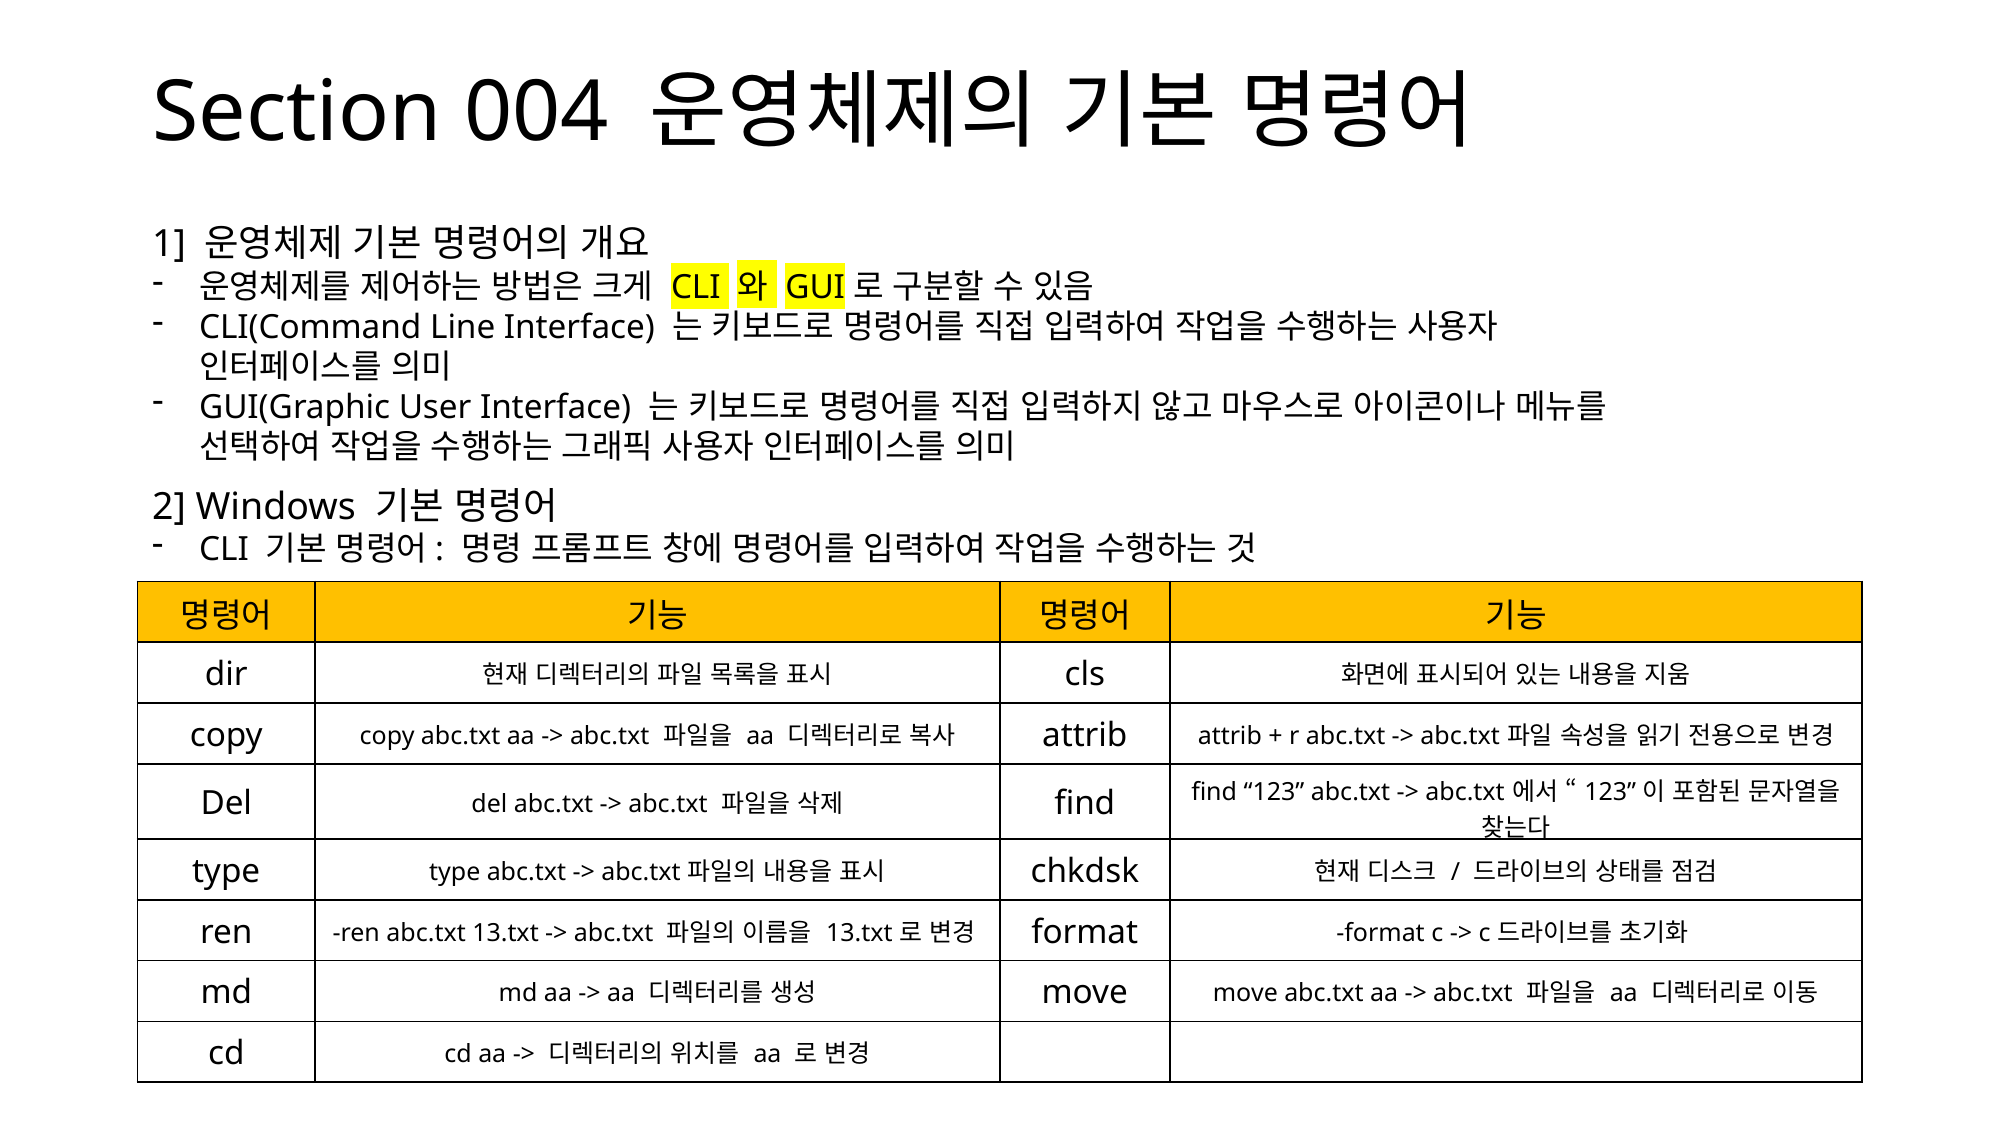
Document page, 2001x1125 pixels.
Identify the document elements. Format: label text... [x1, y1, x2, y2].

table_cell type abc.txt -> abc.txt파일의 내용을 표시 [316, 840, 999, 899]
table_cell md [138, 961, 314, 1021]
text_box 운영체제를 제어하는 방법은 크게 CLI 와 GUI로 구분할 수 있음 CLI(Command Line Interface) 는 키보드로 명령어를 직접 입력하여 작업을 수행하는 사용자 인터페이스를 의미 GUI(Graphic User Interface) 는 키보드로 명령어를 직접 입력하지 않고 마우스로 아이콘이나 메뉴를 선택하여 작업을 수행하는 그래픽 사용자 인터페이스를 의미 [137, 258, 1637, 473]
table_header 기능 [316, 582, 999, 641]
table_cell cls [1001, 643, 1169, 702]
text_box Section 004 운영체제의 기본 명령어 [137, 59, 1863, 166]
table_cell 화면에 표시되어 있는 내용을 지움 [1171, 643, 1861, 702]
table_header 기능 [1171, 582, 1861, 641]
table_cell -ren abc.txt 13.txt -> abc.txt 파일의 이름을 13.txt로 변경 [316, 901, 999, 960]
table_cell attrib [1001, 704, 1169, 763]
table_cell 현재 디렉터리의 파일 목록을 표시 [316, 643, 999, 702]
table_cell cd [138, 1022, 314, 1081]
table_cell format [1001, 901, 1169, 960]
table_cell ren [138, 901, 314, 960]
table_cell [1171, 1022, 1861, 1081]
table_cell copy [138, 704, 314, 763]
table_cell cd aa -> 디렉터리의 위치를 aa 로 변경 [316, 1022, 999, 1081]
table_cell type [138, 840, 314, 899]
table_cell [1001, 1022, 1169, 1081]
table_header 명령어 [1001, 582, 1169, 641]
table_cell del abc.txt -> abc.txt 파일을 삭제 [316, 765, 999, 838]
table_cell dir [138, 643, 314, 702]
table_cell move abc.txt aa -> abc.txt 파일을 aa 디렉터리로 이동 [1171, 961, 1861, 1021]
table_cell find [1001, 765, 1169, 838]
table_cell attrib + r abc.txt -> abc.txt파일 속성을 읽기 전용으로 변경 [1171, 704, 1861, 763]
text_box 2] Windows 기본 명령어 CLI 기본 명령어: 명령 프롬프트 창에 명령어를 입력하여 작업을 수행하는 것 [137, 475, 1863, 575]
table_cell copy abc.txt aa -> abc.txt 파일을 aa 디렉터리로 복사 [316, 704, 999, 763]
table_cell -format c -> c드라이브를 초기화 [1171, 901, 1861, 960]
table_header 명령어 [138, 582, 314, 641]
text_box 1] 운영체제 기본 명령어의 개요 [137, 166, 1863, 272]
table_cell find “123” abc.txt -> abc.txt에서 “123”이 포함된 문자열을 찾는다 [1171, 765, 1861, 838]
table_cell move [1001, 961, 1169, 1021]
table_cell Del [138, 765, 314, 838]
table_cell chkdsk [1001, 840, 1169, 899]
table_cell md aa -> aa 디렉터리를 생성 [316, 961, 999, 1021]
table_cell 현재 디스크 / 드라이브의 상태를 점검 [1171, 840, 1861, 899]
